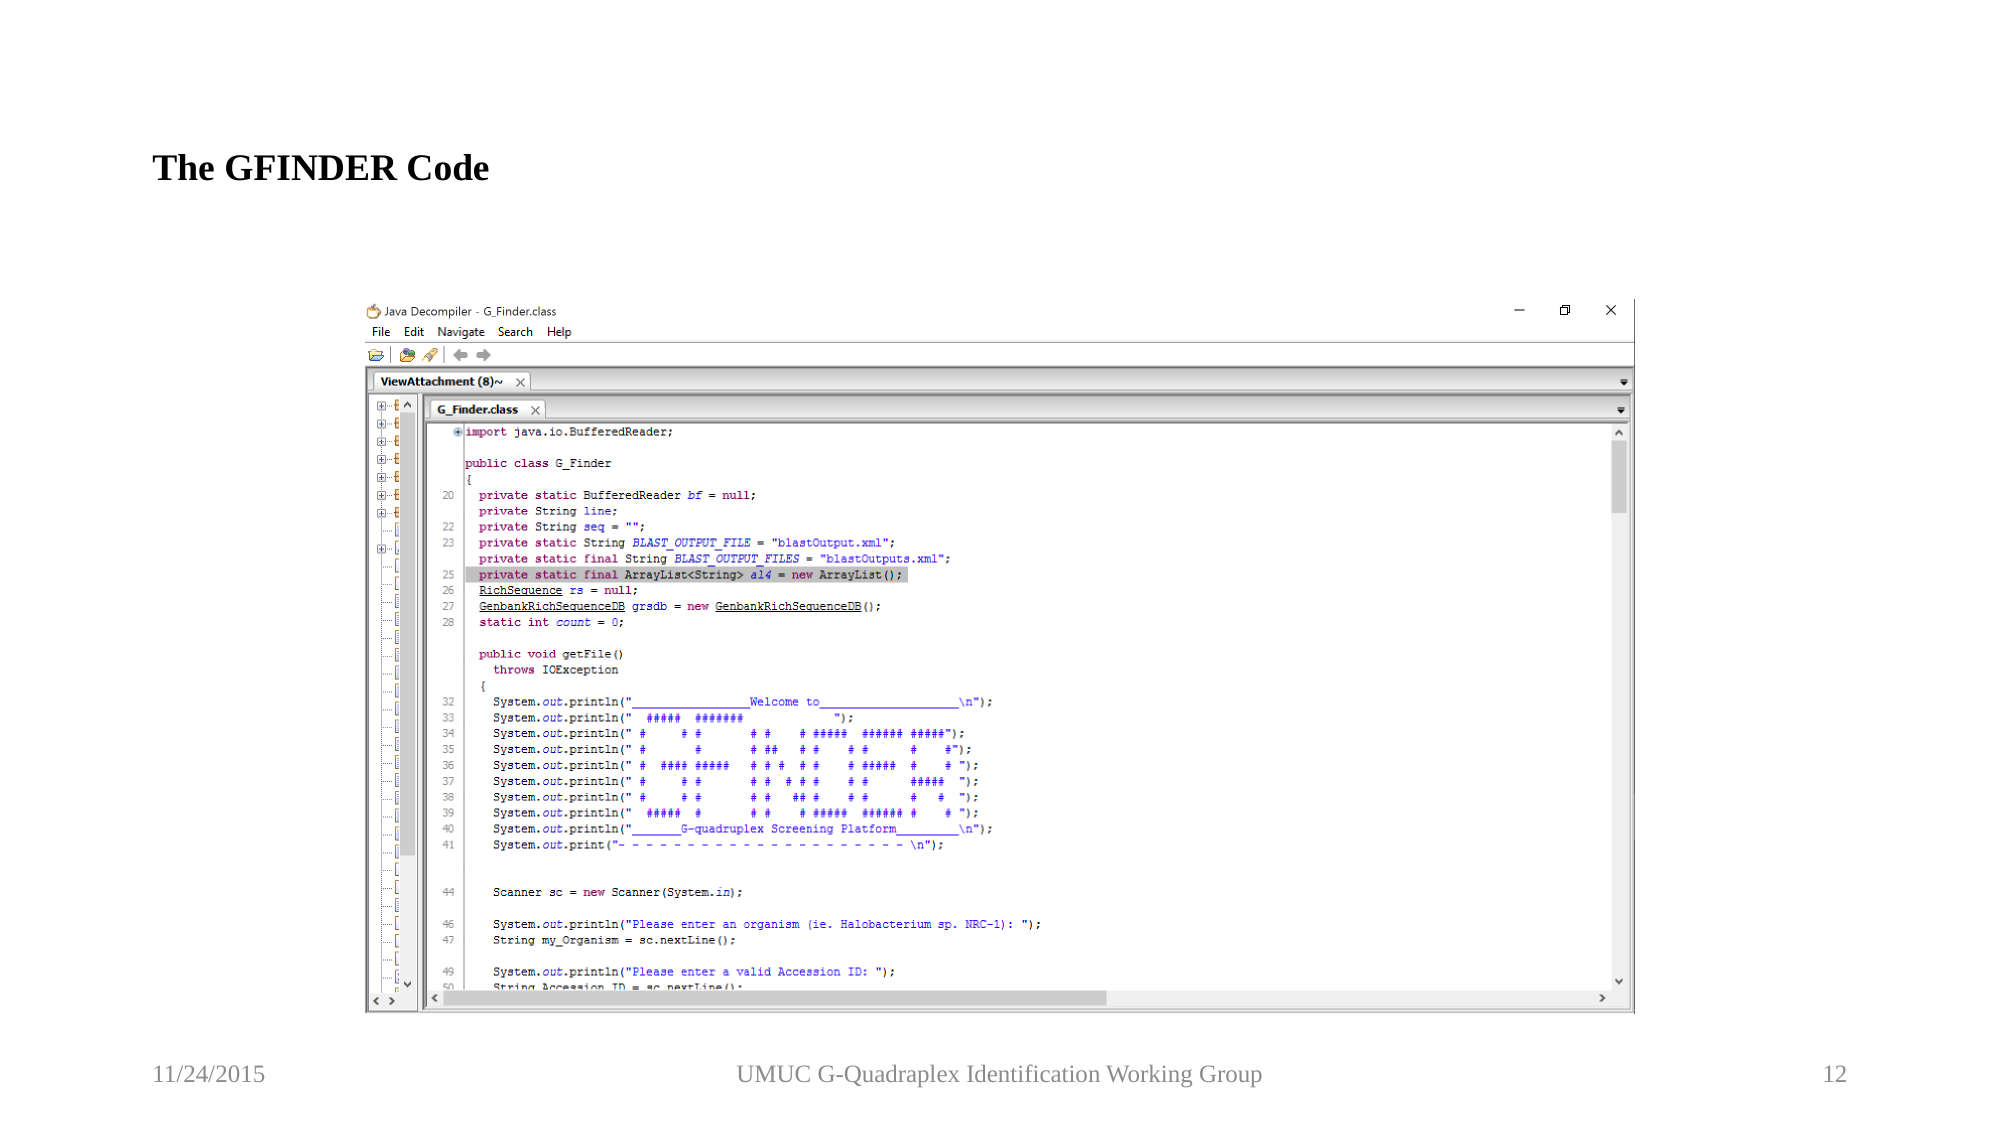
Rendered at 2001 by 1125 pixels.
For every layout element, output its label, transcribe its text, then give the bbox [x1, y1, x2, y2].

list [365, 299, 1635, 1014]
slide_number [137, 1042, 588, 1103]
footer UMUC G-Quadraplex Identification Working Group [662, 1042, 1338, 1103]
title The GFINDER Code [137, 59, 1863, 278]
slide_number 12 [1412, 1042, 1863, 1103]
